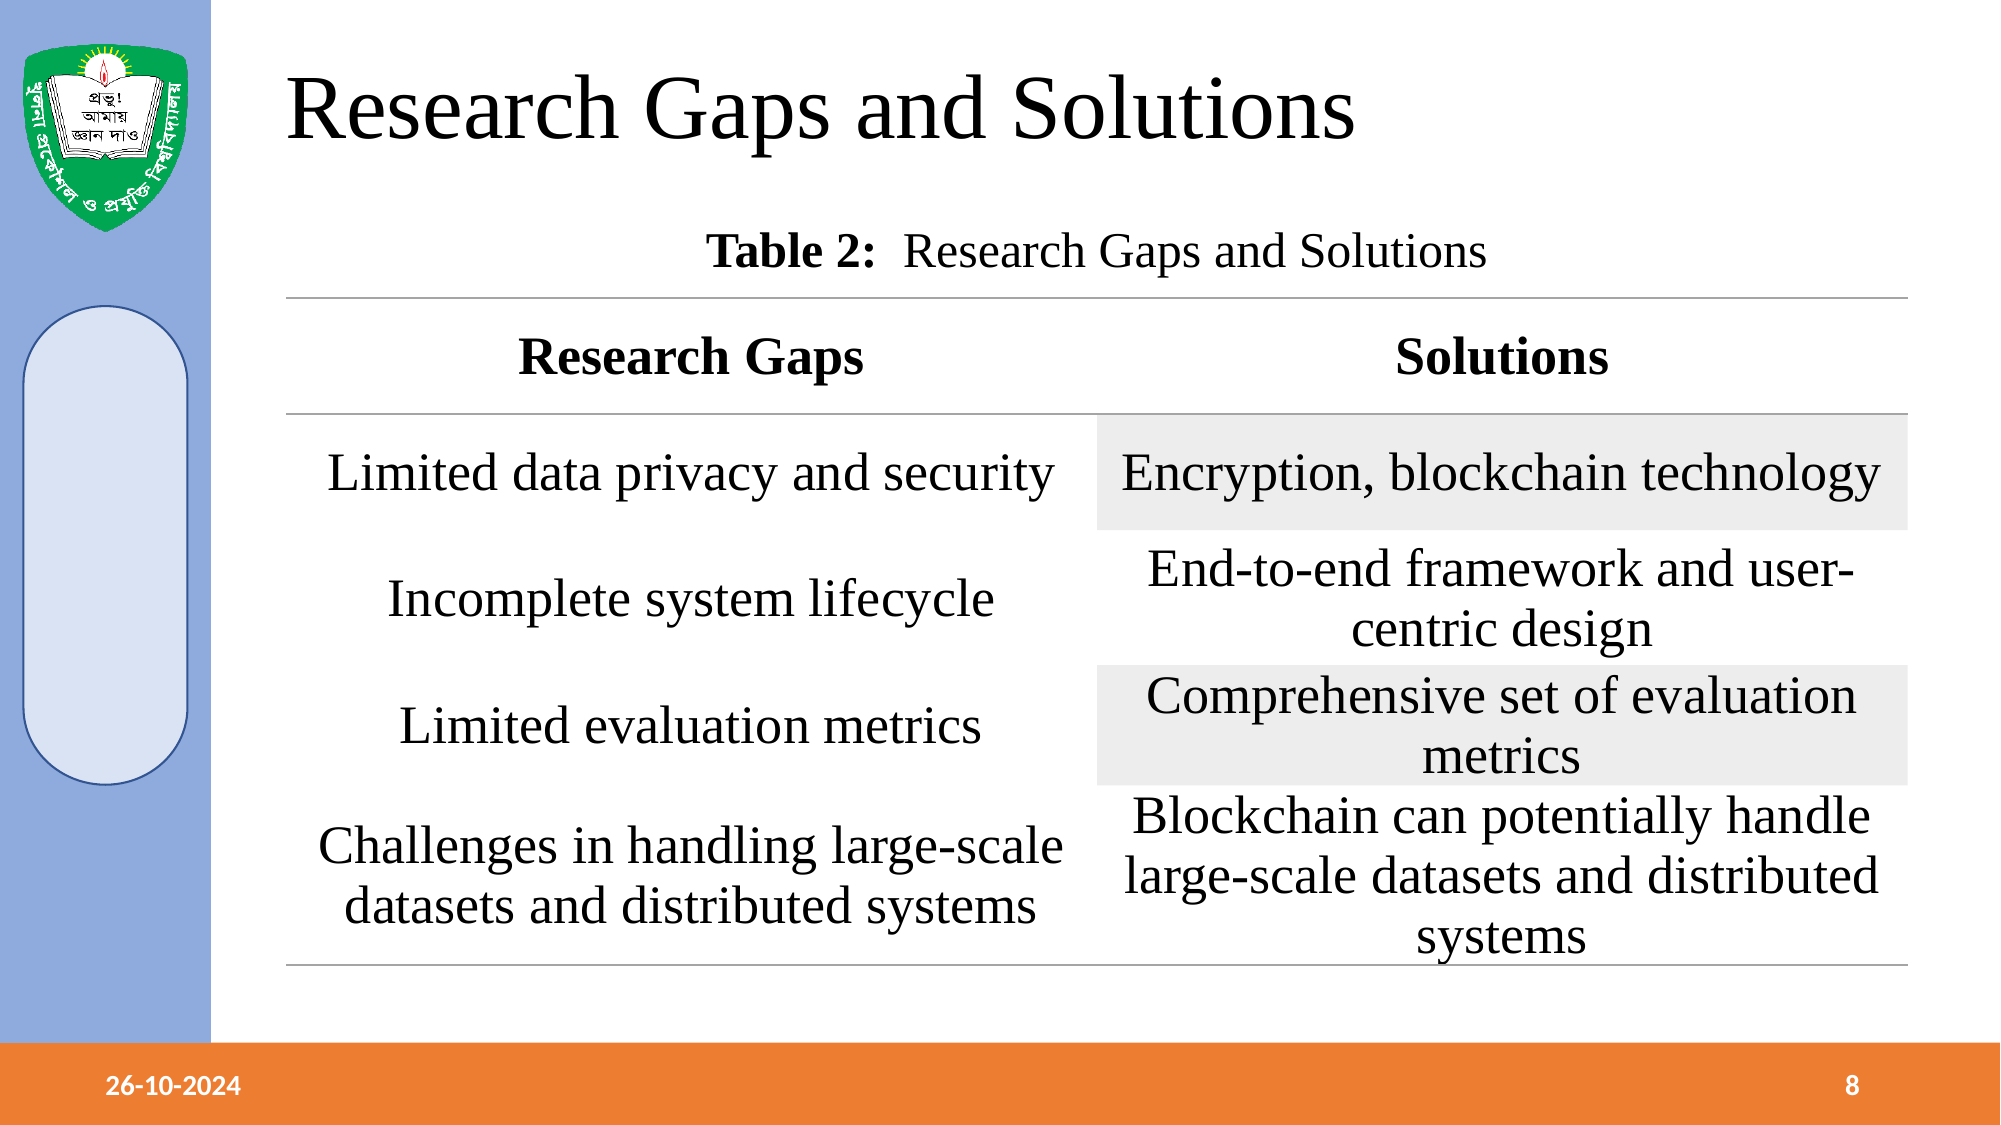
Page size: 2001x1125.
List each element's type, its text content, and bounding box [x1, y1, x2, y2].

picture [23, 44, 188, 232]
table_header Research Gaps [286, 299, 1097, 413]
table_cell Challenges in handling large-scale datasets and distributed systems [286, 785, 1097, 964]
table_cell Limited data privacy and security [286, 415, 1097, 530]
text_box Table 2: Research Gaps and Solutions [286, 179, 1908, 285]
table_cell Comprehensive set of evaluation metrics [1097, 665, 1908, 785]
table_cell End-to-end framework and user-centric design [1097, 530, 1908, 665]
title Research Gaps and Solutions [270, 0, 1908, 218]
table_cell Encryption, blockchain technology [1097, 415, 1908, 530]
table_cell Limited evaluation metrics [286, 665, 1097, 785]
table_header Solutions [1097, 299, 1908, 413]
table_cell Incomplete system lifecycle [286, 530, 1097, 665]
table_cell Blockchain can potentially handle large-scale datasets and distributed systems [1097, 785, 1908, 964]
